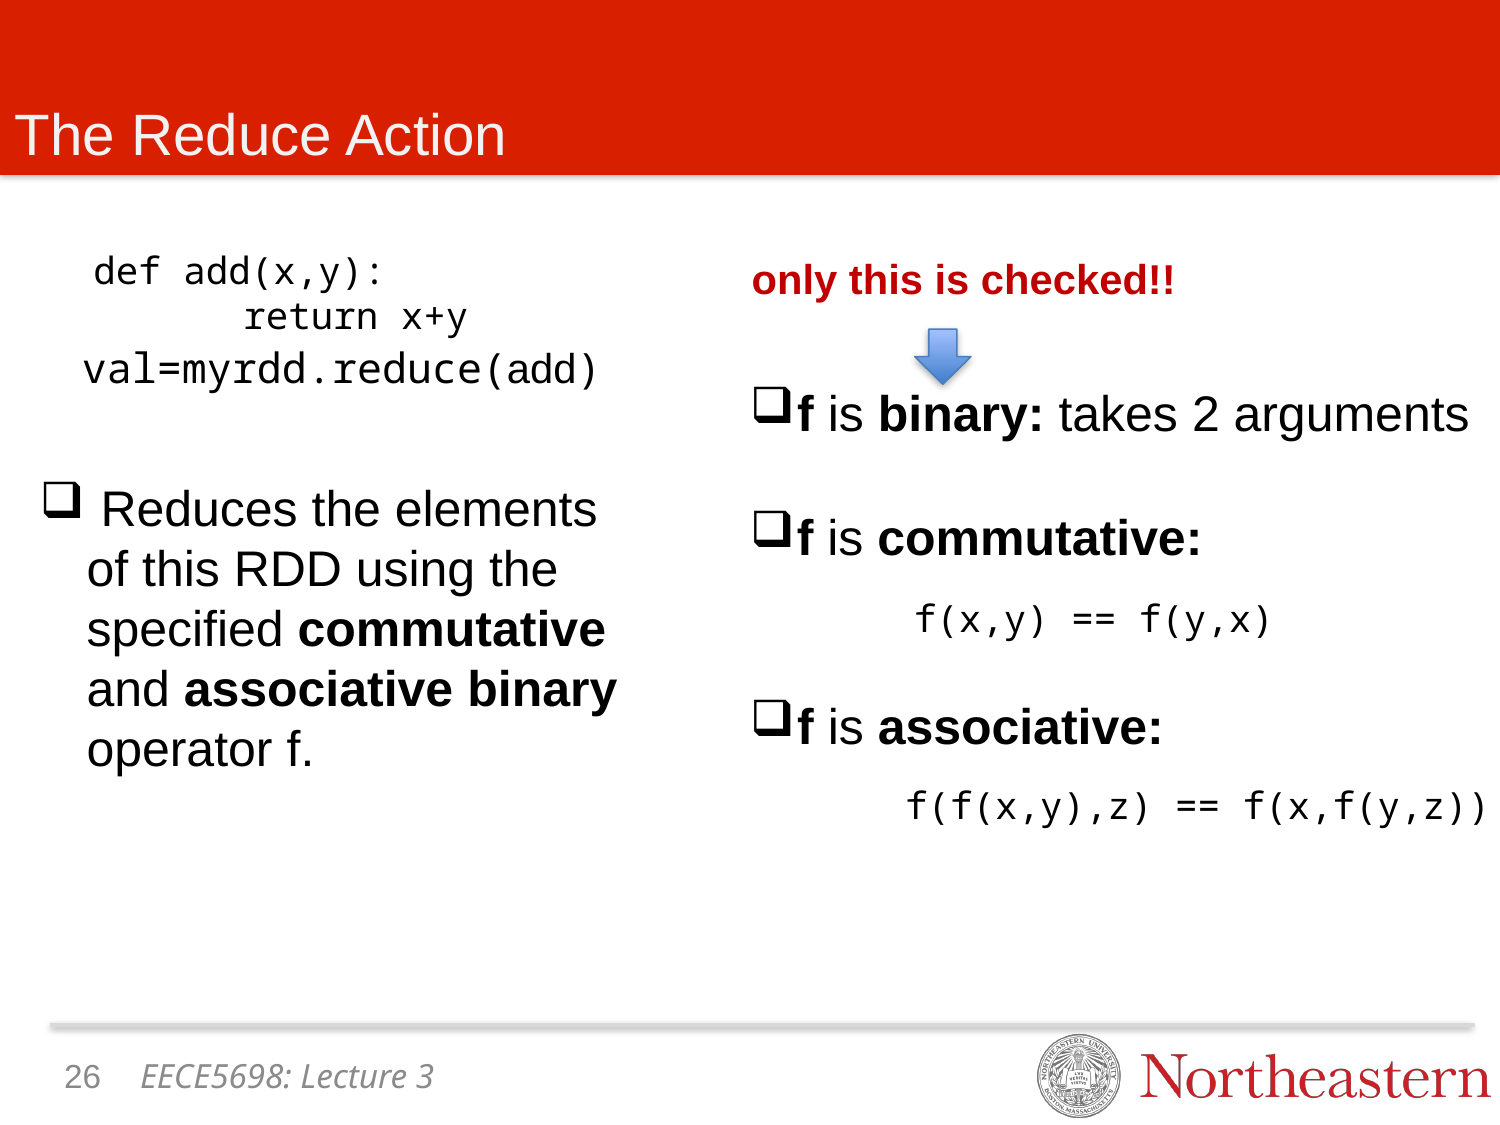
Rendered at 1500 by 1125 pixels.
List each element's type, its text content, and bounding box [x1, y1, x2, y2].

text_box f(x,y) == f(y,x) [899, 587, 1289, 648]
text_box f is binary: takes 2 arguments [735, 374, 1500, 449]
text_box def add(x,y): return x+y [78, 239, 829, 344]
text_box f is associative: [735, 687, 1500, 763]
text_box f is commutative: [735, 497, 1500, 573]
text_box Reduces the elements of this RDD using the specified commutative and associative binary operator f. [24, 469, 665, 785]
slide_number 25 [41, 1045, 117, 1105]
footer EECE5698: Lecture 3 [125, 1045, 1029, 1105]
text_box f(f(x,y),z) == f(x,f(y,z)) [890, 774, 1500, 835]
text_box val=myrdd.reduce(add) [67, 334, 617, 400]
text_box only this is checked!! [736, 245, 1192, 311]
title The Reduce Action [0, 0, 1500, 175]
text_box [914, 328, 972, 385]
picture [1037, 1034, 1491, 1118]
